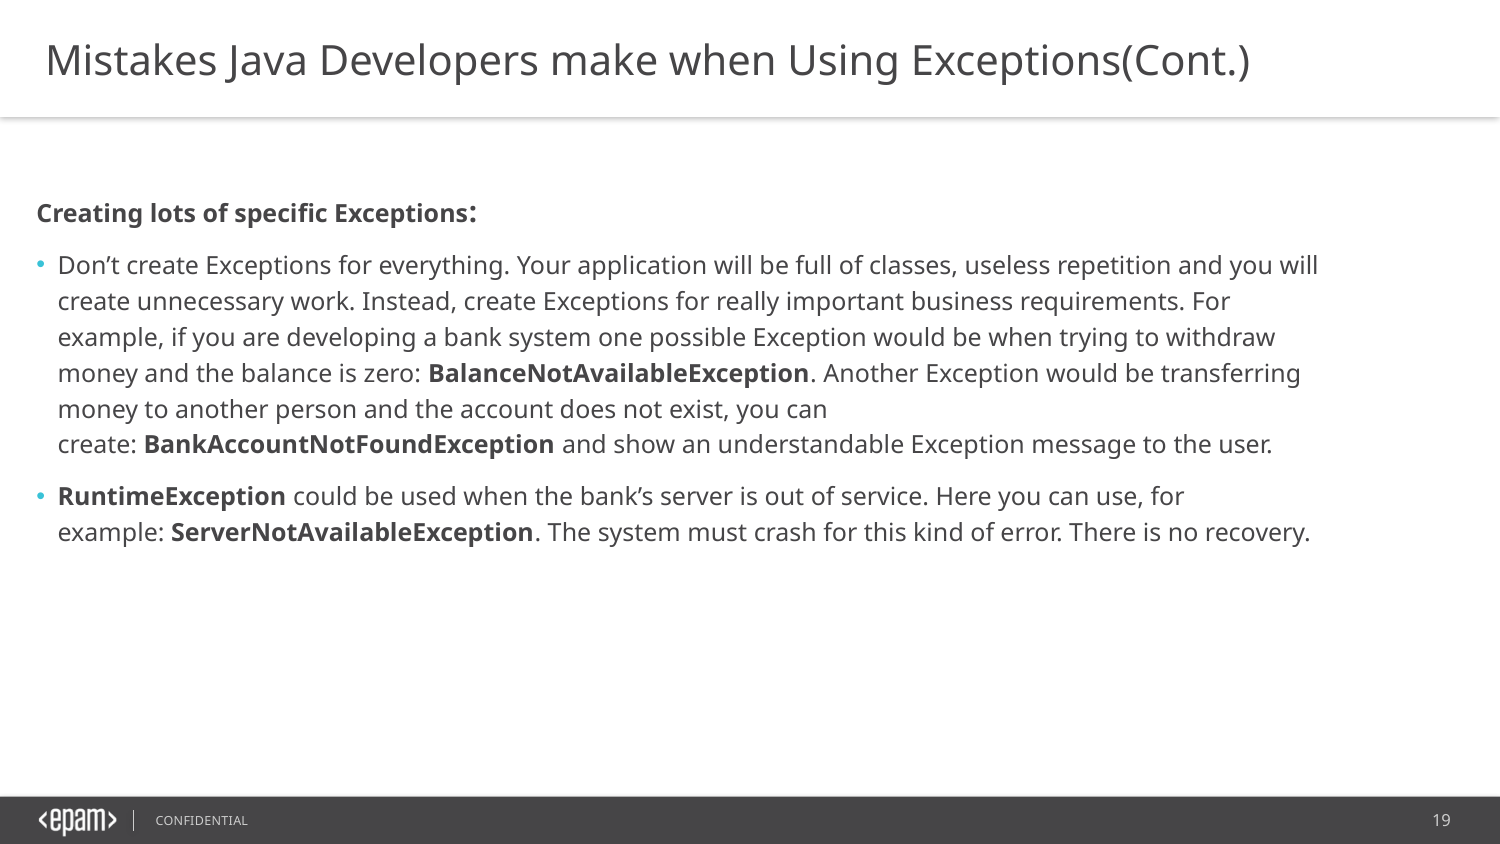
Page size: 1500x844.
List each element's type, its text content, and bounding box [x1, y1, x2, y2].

picture [38, 808, 117, 837]
list Mistakes Java Developers make when Using Exceptions(Cont.) [0, 0, 1500, 117]
list Creating lots of specific Exceptions: Don’t create Exceptions for everything. Your application will be full of classes, useless repetition and you will create unnecessary work. Instead, create Exceptions for really important business requirements. For example, if you are developing a bank system one possible Exception would be when trying to withdraw money and the balance is zero: BalanceNotAvailableException. Another Exception would be transferring money to another person and the account does not exist, you can create: BankAccountNotFoundException and show an understandable Exception message to the user. RuntimeException could be used when the bank’s server is out of service. Here you can use, for example: ServerNotAvailableException. The system must crash for this kind of error. There is no recovery. [24, 180, 1339, 564]
